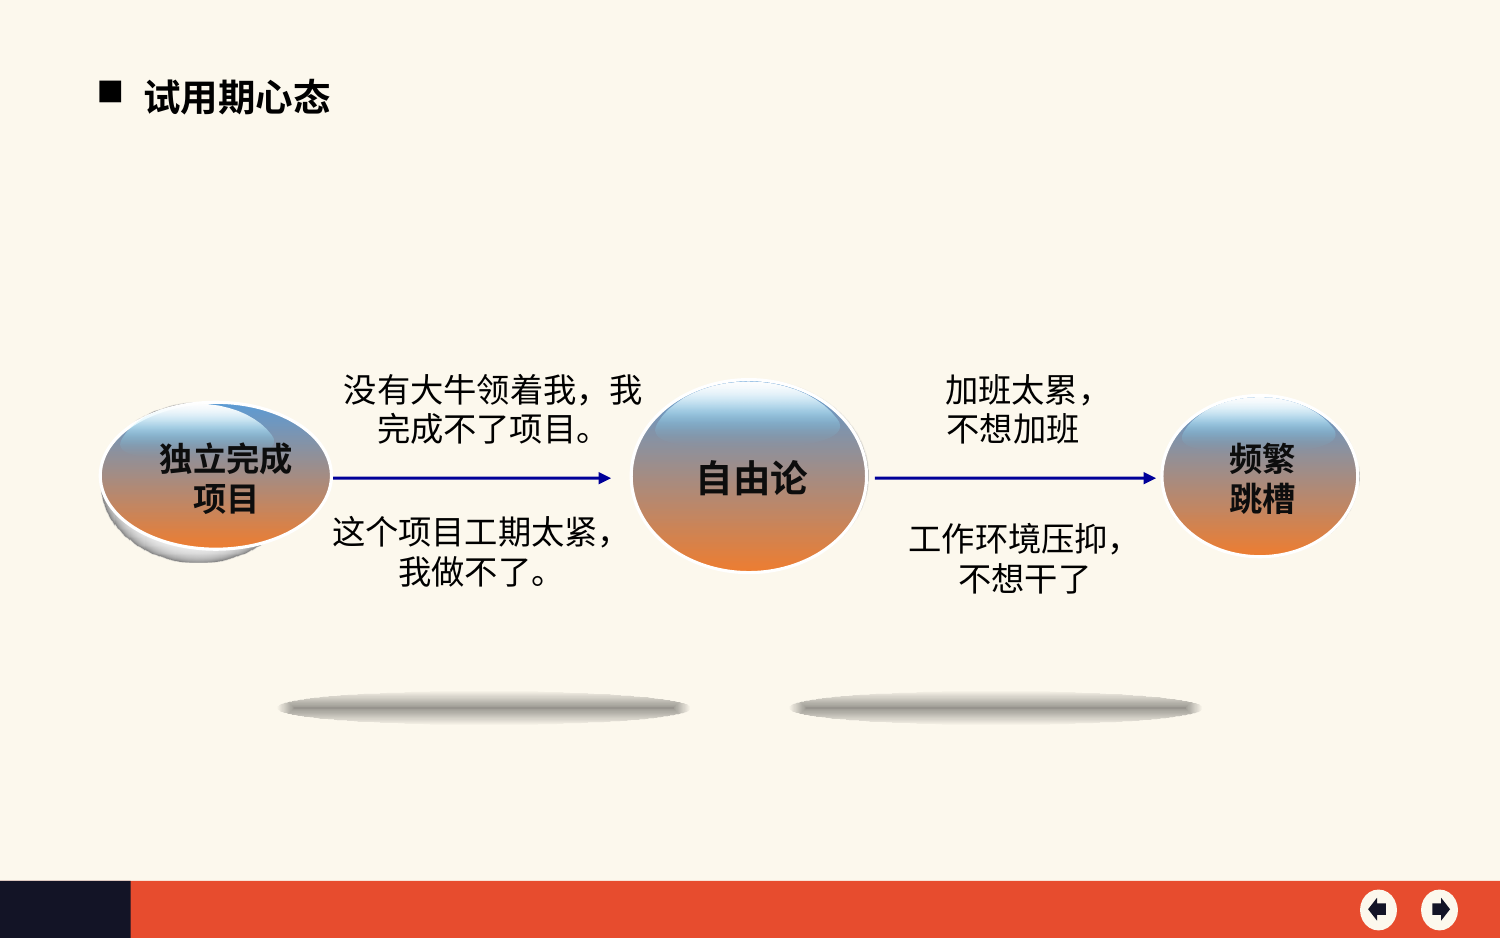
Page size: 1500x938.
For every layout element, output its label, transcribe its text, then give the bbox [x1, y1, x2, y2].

text_box [335, 471, 611, 485]
text_box 没有大牛领着我，我完成不了项目。 [312, 355, 675, 462]
text_box 工作环境压抑， 不想干了 [844, 505, 1206, 611]
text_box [630, 379, 869, 573]
text_box 加班太累， 不想加班 [832, 355, 1194, 462]
text_box 这个项目工期太紧，我做不了。 [301, 498, 663, 604]
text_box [1420, 889, 1459, 931]
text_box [1161, 395, 1360, 557]
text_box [1359, 889, 1398, 931]
text_box 试用期心态 [81, 67, 346, 127]
text_box [788, 690, 1203, 725]
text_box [99, 402, 332, 564]
text_box [874, 471, 1156, 485]
text_box [276, 690, 691, 725]
